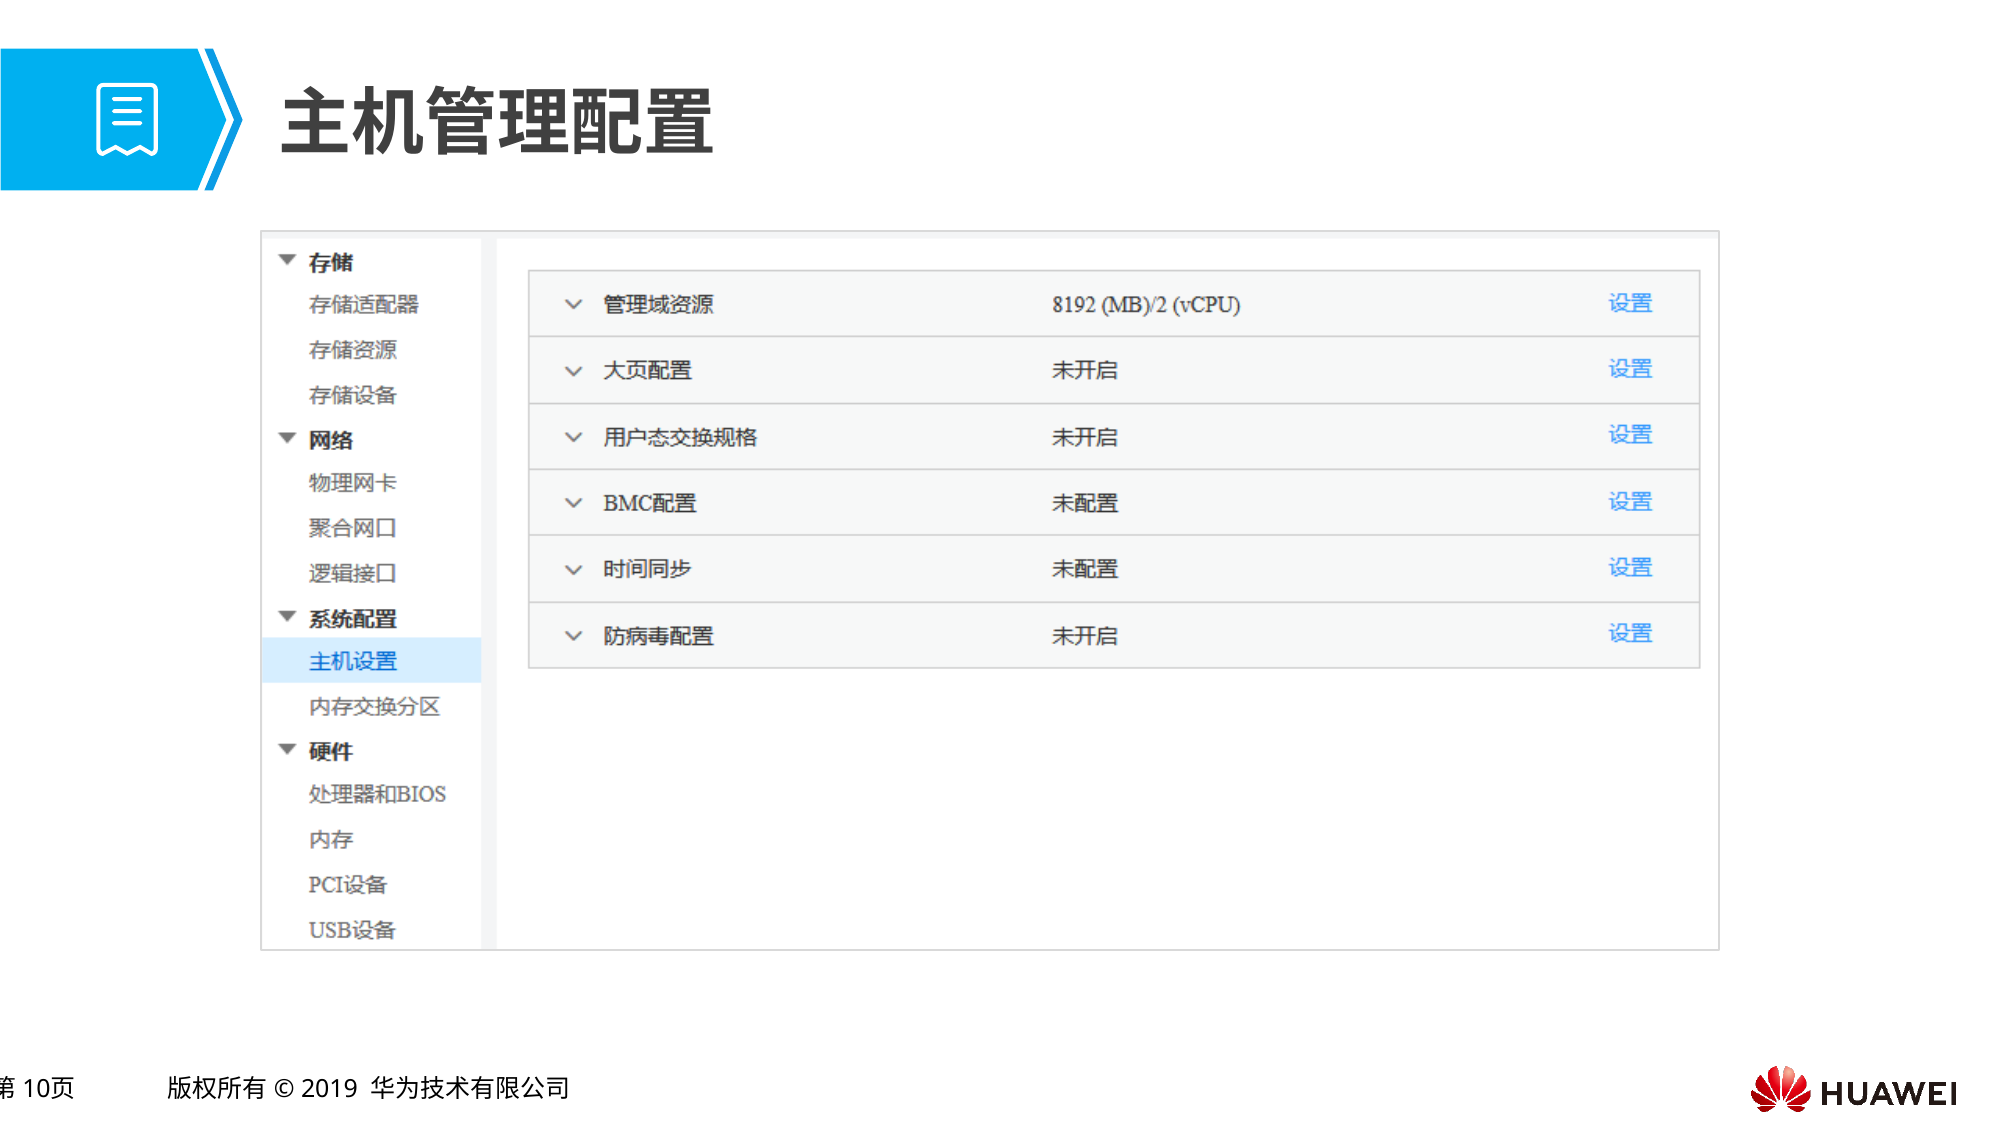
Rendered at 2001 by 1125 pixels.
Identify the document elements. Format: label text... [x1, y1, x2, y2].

picture [261, 231, 1719, 950]
title 主机管理配置 [261, 67, 1875, 173]
picture [1751, 1066, 1956, 1112]
